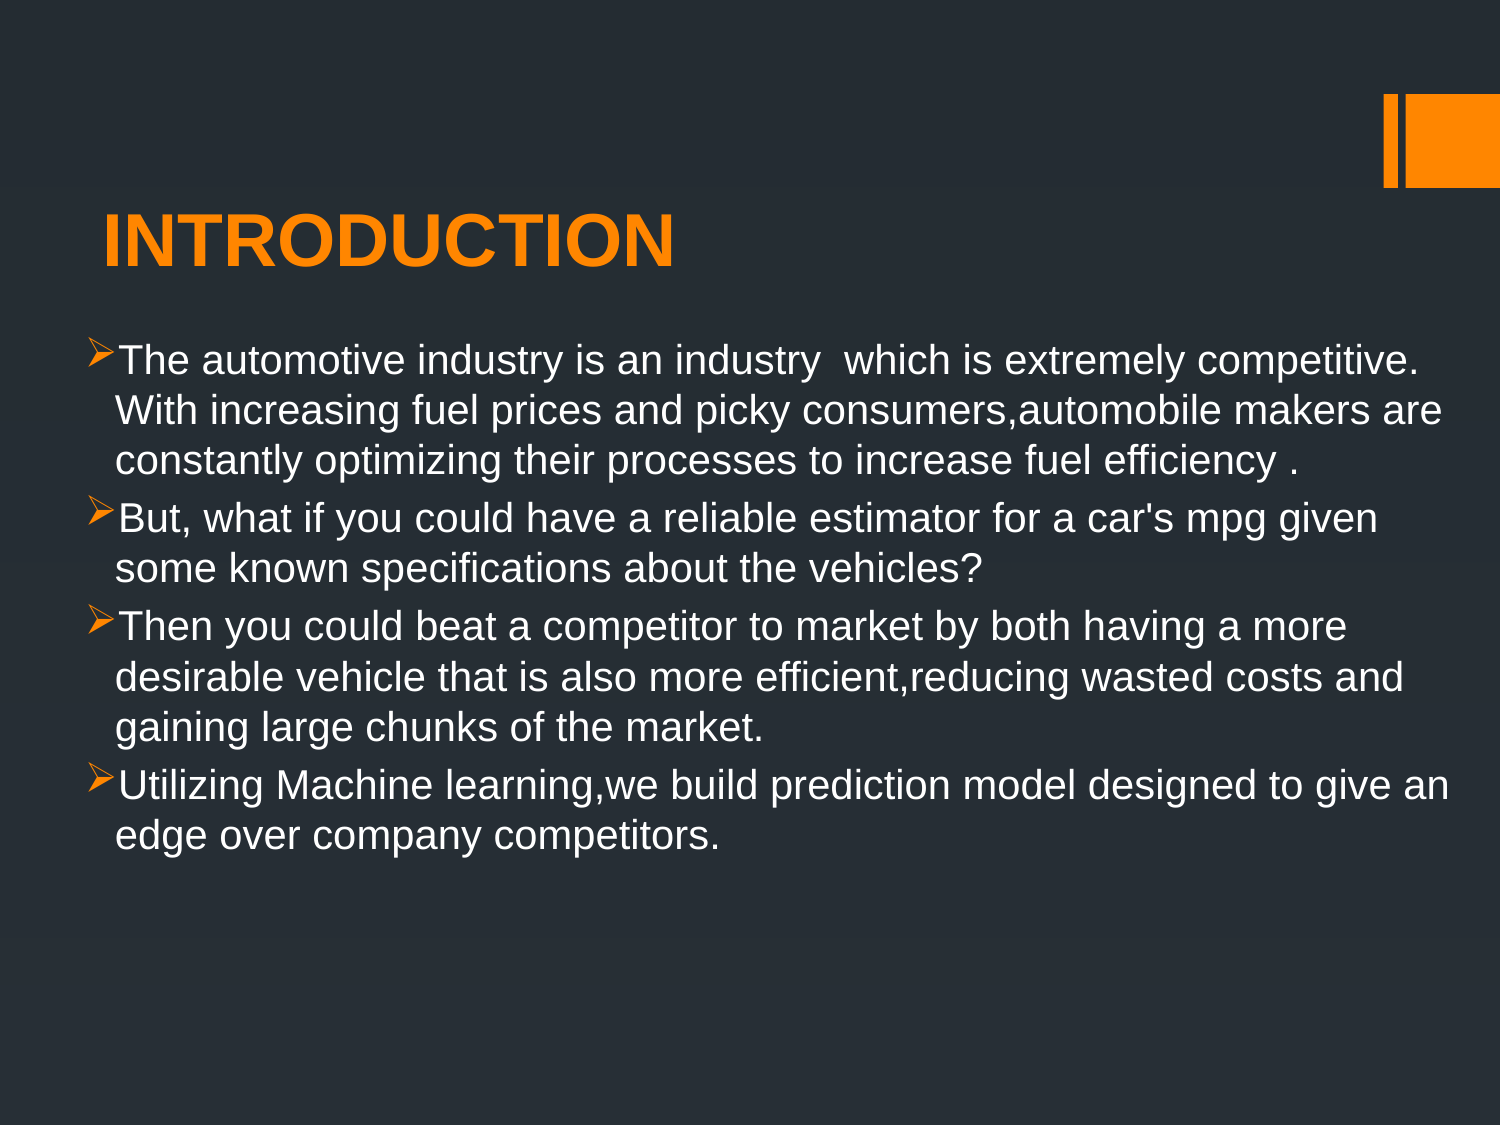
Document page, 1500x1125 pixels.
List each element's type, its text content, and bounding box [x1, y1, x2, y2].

title INTRODUCTION [87, 99, 1288, 290]
list The automotive industry is an industry which is extremely competitive. With increasing fuel prices and picky consumers,automobile makers are constantly optimizing their processes to increase fuel efficiency . But, what if you could have a reliable estimator for a car's mpg given some known specifications about the vehicles? Then you could beat a competitor to market by both having a more desirable vehicle that is also more efficient,reducing wasted costs and gaining large chunks of the market. Utilizing Machine learning,we build prediction model designed to give an edge over company competitors. [62, 324, 1475, 1025]
